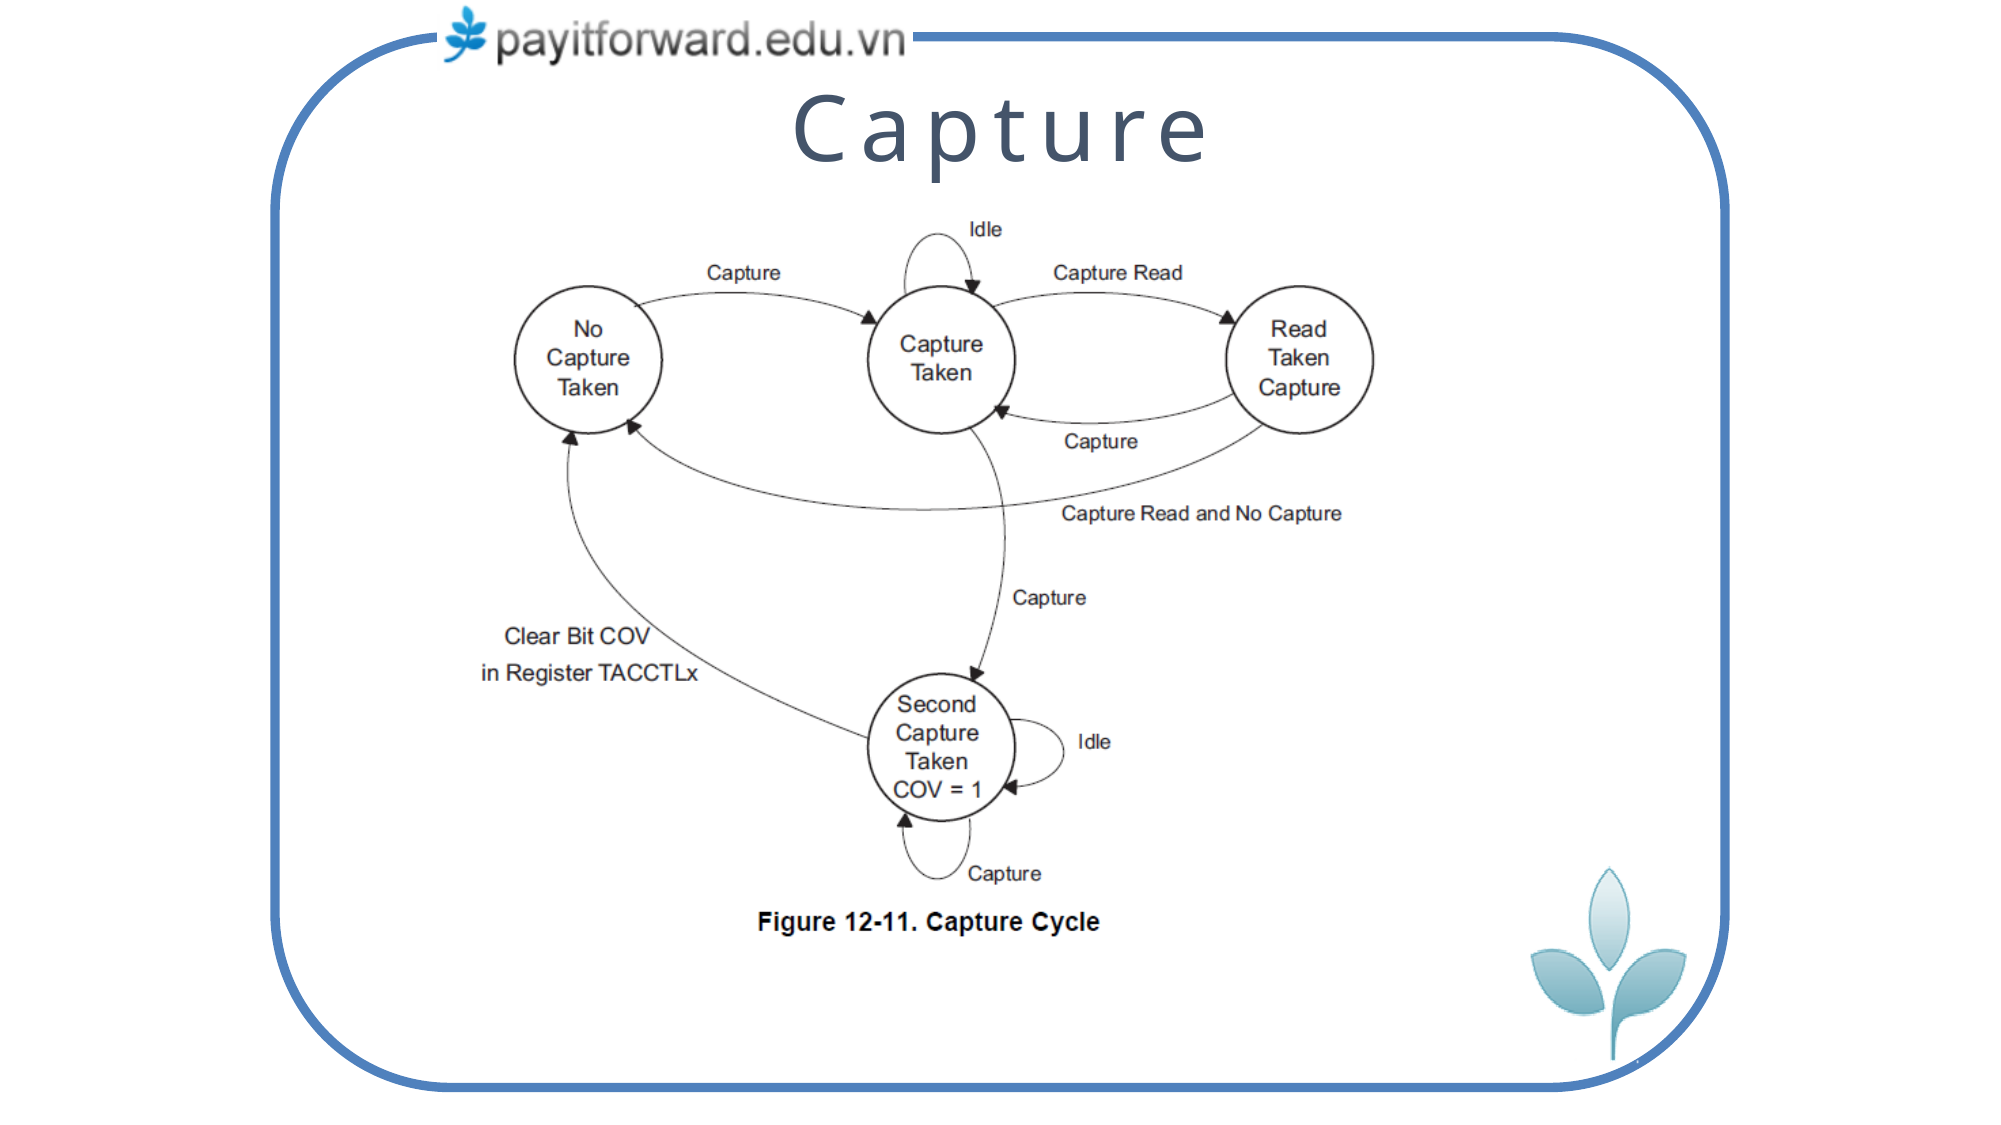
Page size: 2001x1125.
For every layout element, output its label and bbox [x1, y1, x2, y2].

picture [437, 0, 913, 71]
picture [393, 212, 1491, 980]
text_box [274, 36, 1726, 1088]
picture [1524, 862, 1691, 1068]
